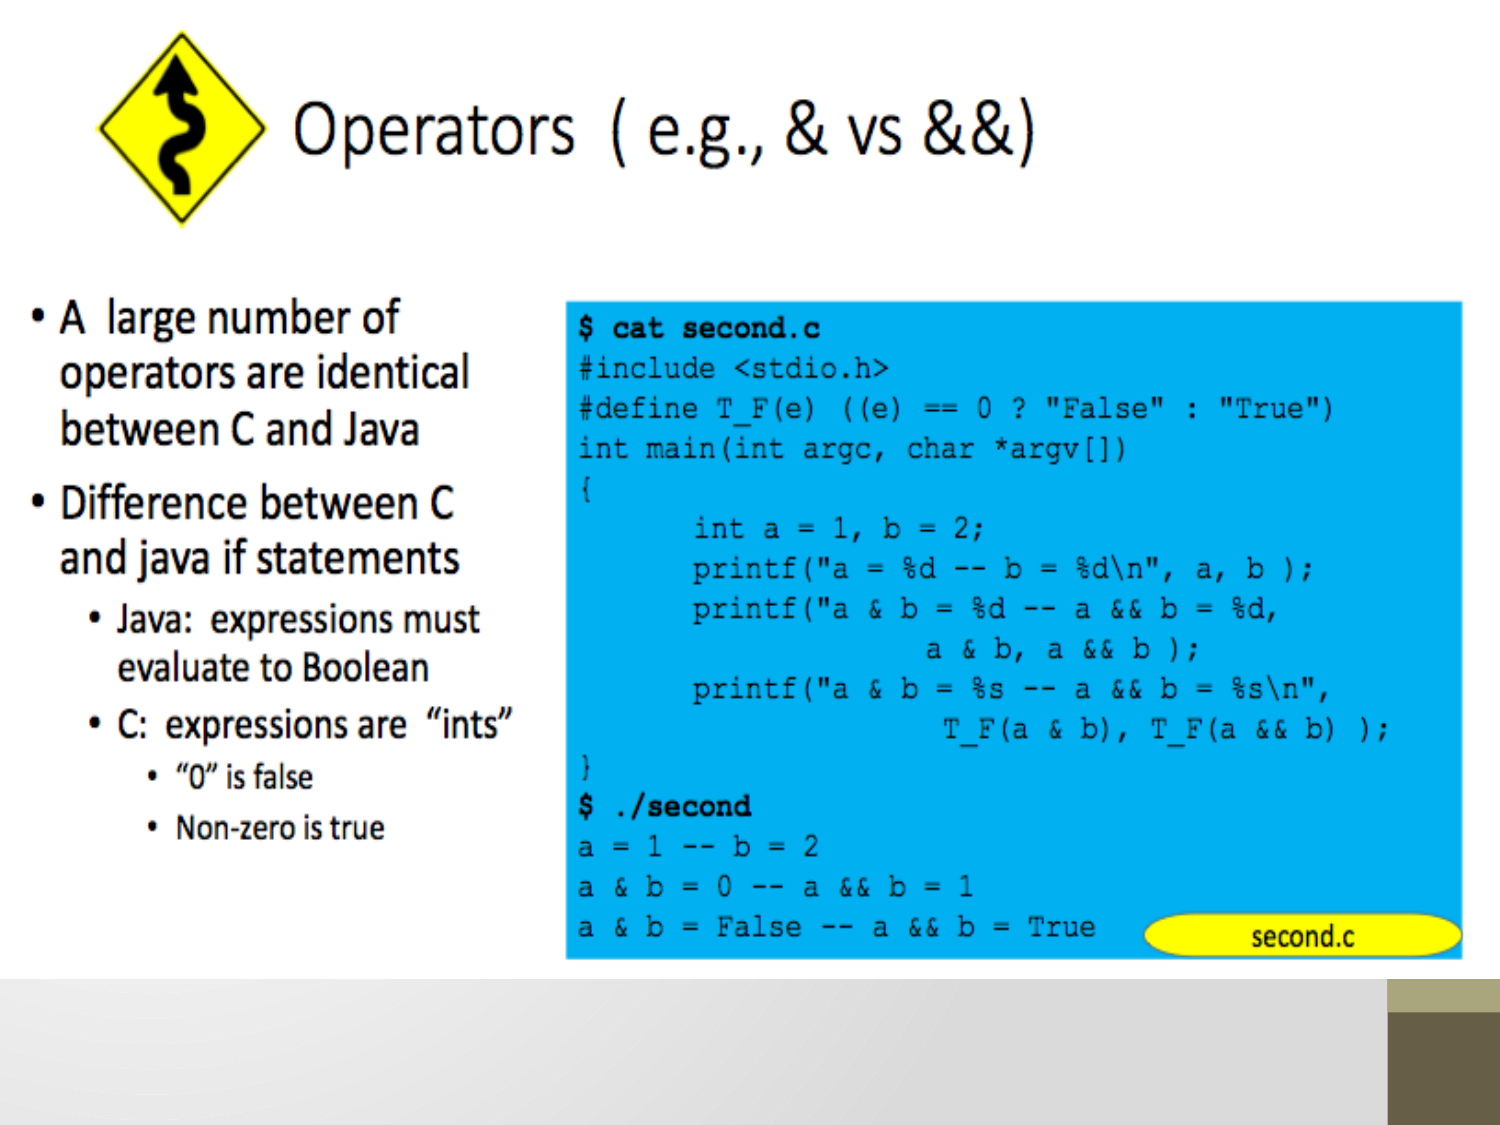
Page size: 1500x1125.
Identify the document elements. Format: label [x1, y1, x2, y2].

picture [0, 0, 1500, 979]
